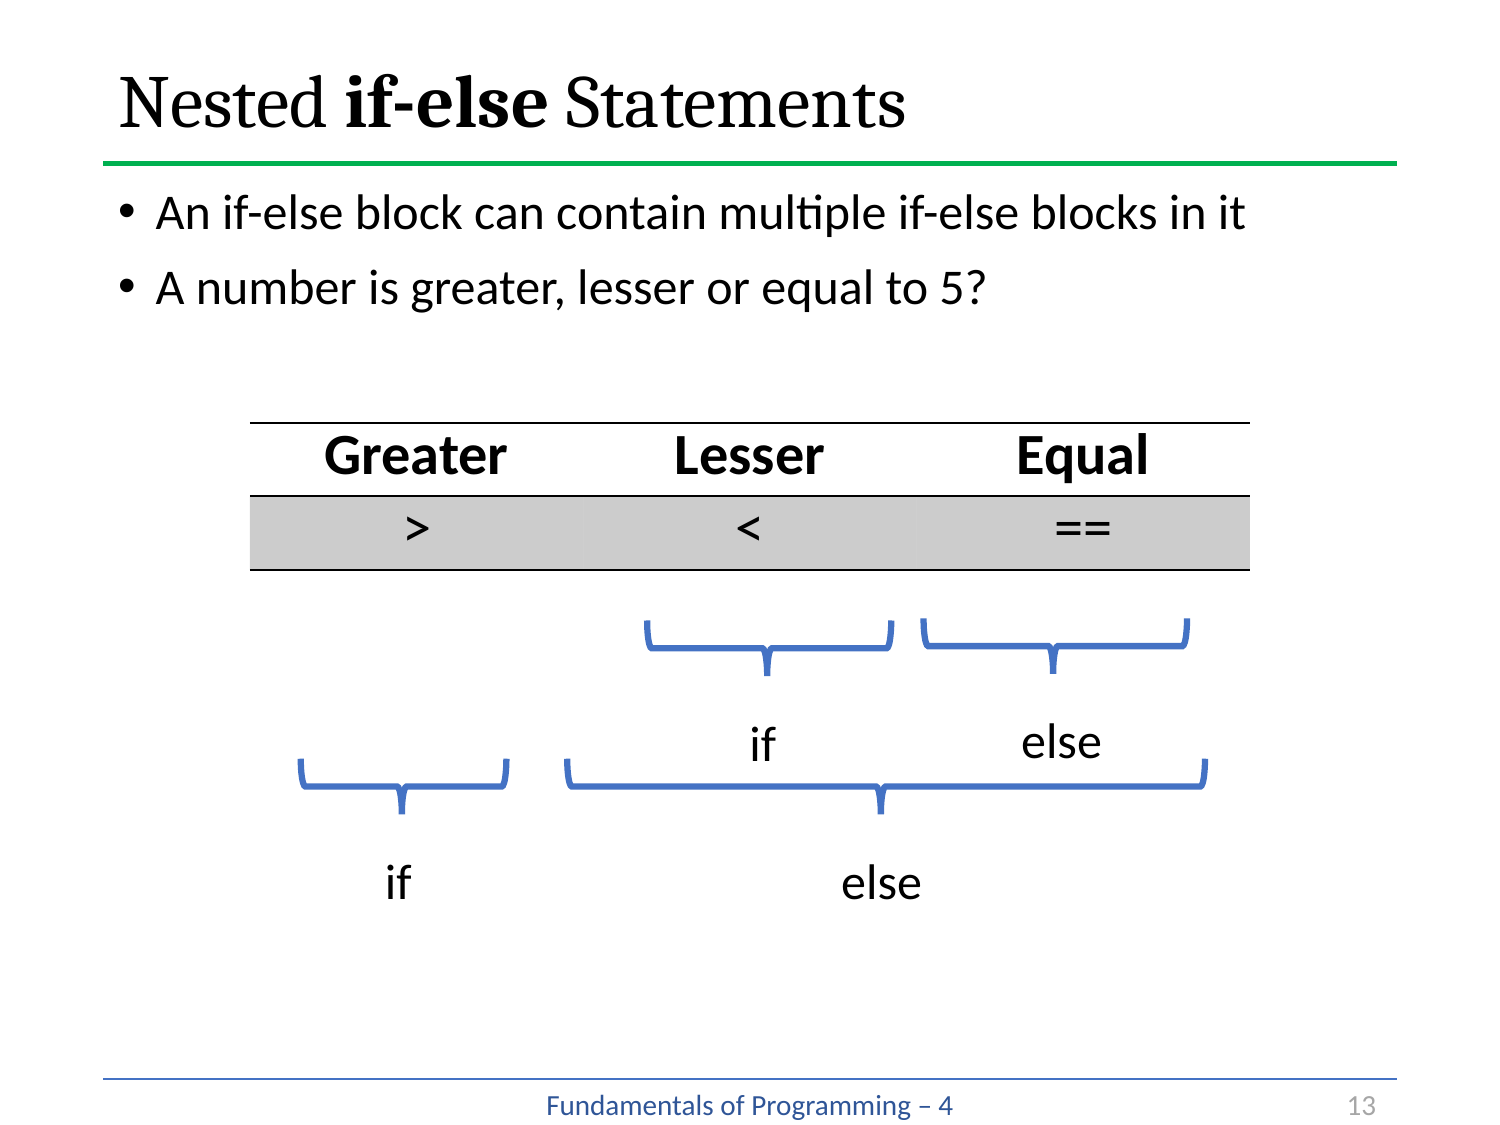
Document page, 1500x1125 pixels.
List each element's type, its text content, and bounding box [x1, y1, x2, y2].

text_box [300, 758, 507, 918]
table_cell == [917, 497, 1250, 569]
slide_number 13 [1331, 1079, 1397, 1125]
list An if-else block can contain multiple if-else blocks in it A number is greater, lesser or equal to 5? [103, 178, 1397, 1063]
table_header Lesser [583, 424, 917, 495]
table_cell > [250, 497, 583, 569]
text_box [567, 758, 1205, 918]
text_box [923, 618, 1188, 778]
title Nested if-else Statements [103, 42, 1397, 164]
table_cell < [583, 497, 917, 569]
table_header Equal [917, 424, 1250, 495]
table_header Greater [250, 424, 583, 495]
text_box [647, 620, 892, 780]
